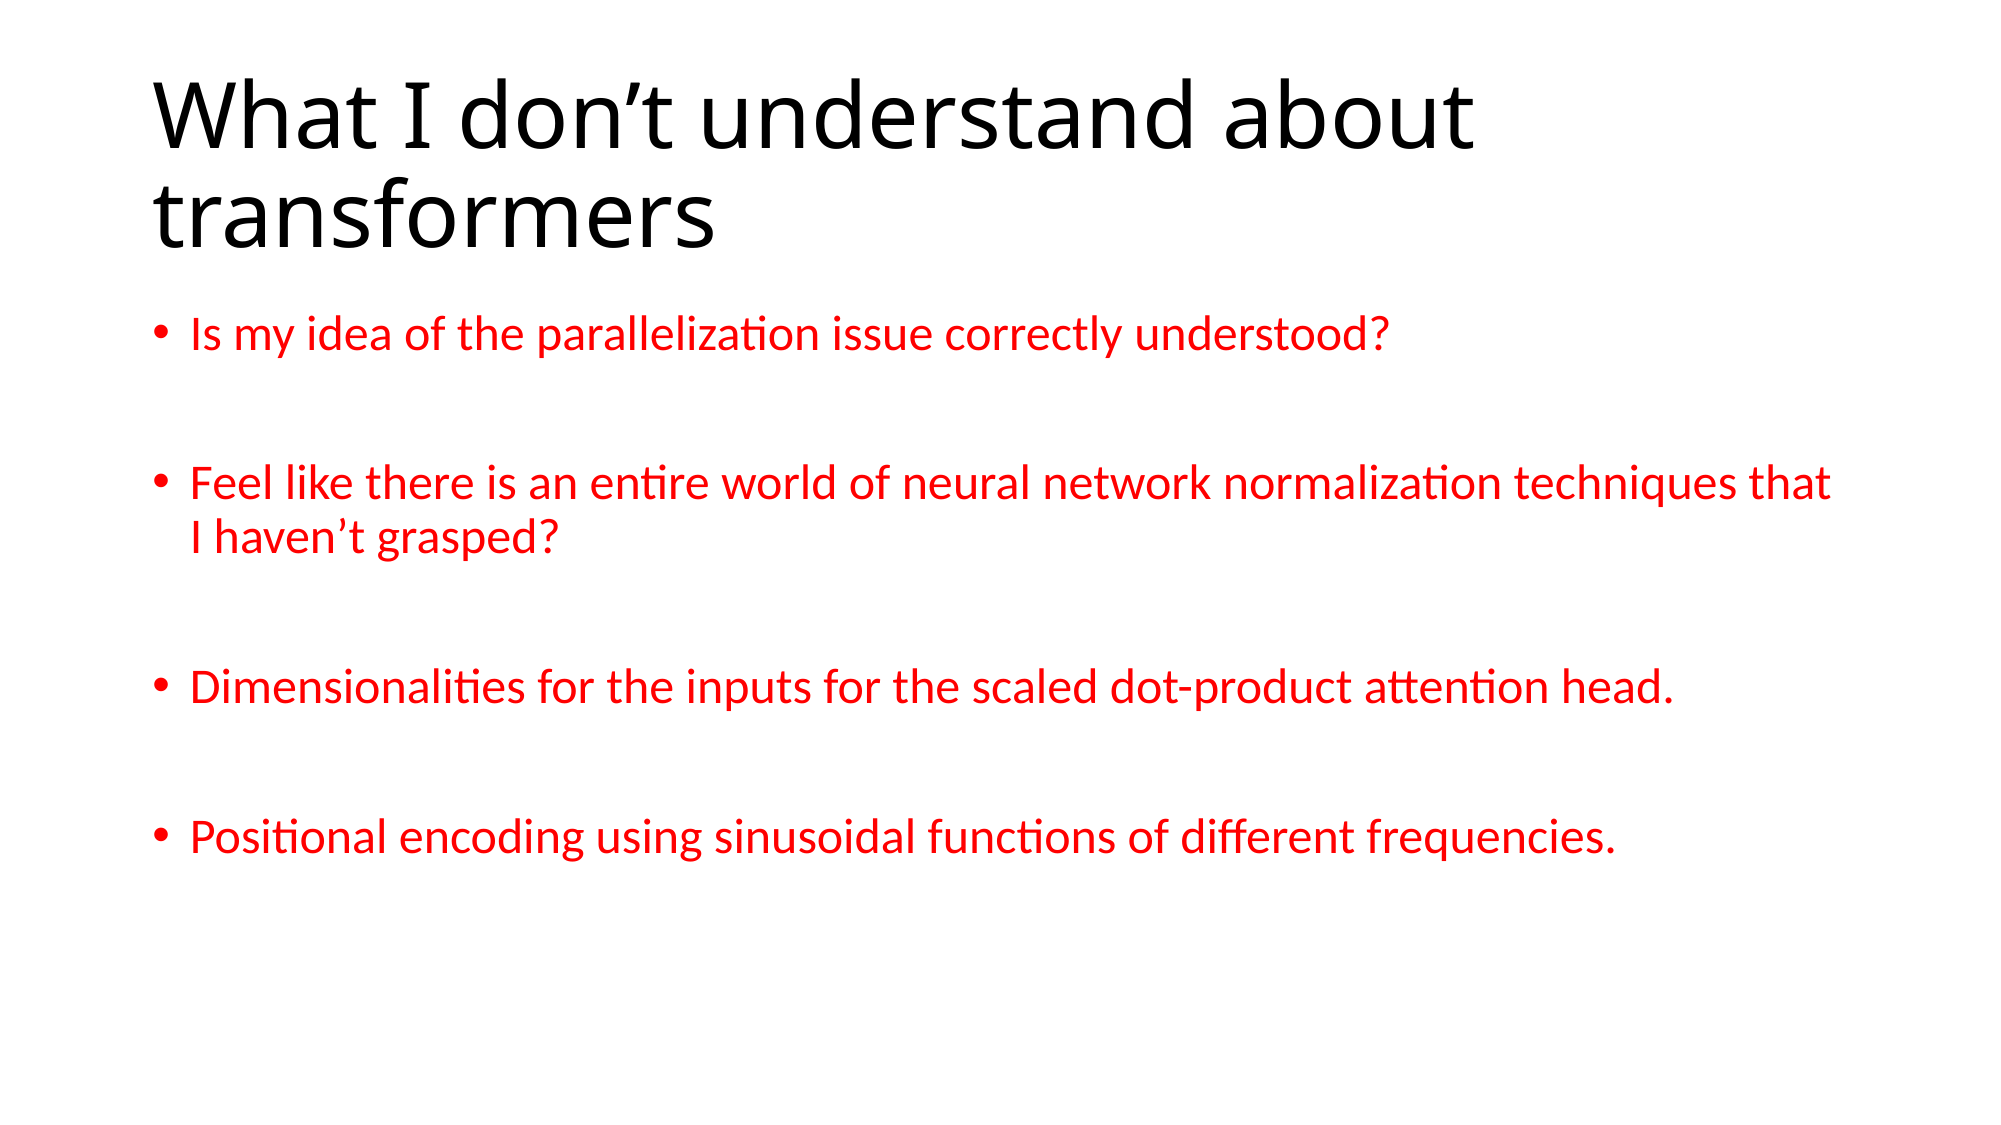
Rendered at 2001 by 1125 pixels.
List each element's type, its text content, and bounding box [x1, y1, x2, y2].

list Is my idea of the parallelization issue correctly understood? Feel like there is an entire world of neural network normalization techniques that I haven’t grasped? Dimensionalities for the inputs for the scaled dot-product attention head. Positional encoding using sinusoidal functions of different frequencies. [137, 299, 1863, 1014]
title What I don’t understand about transformers [137, 59, 1863, 278]
